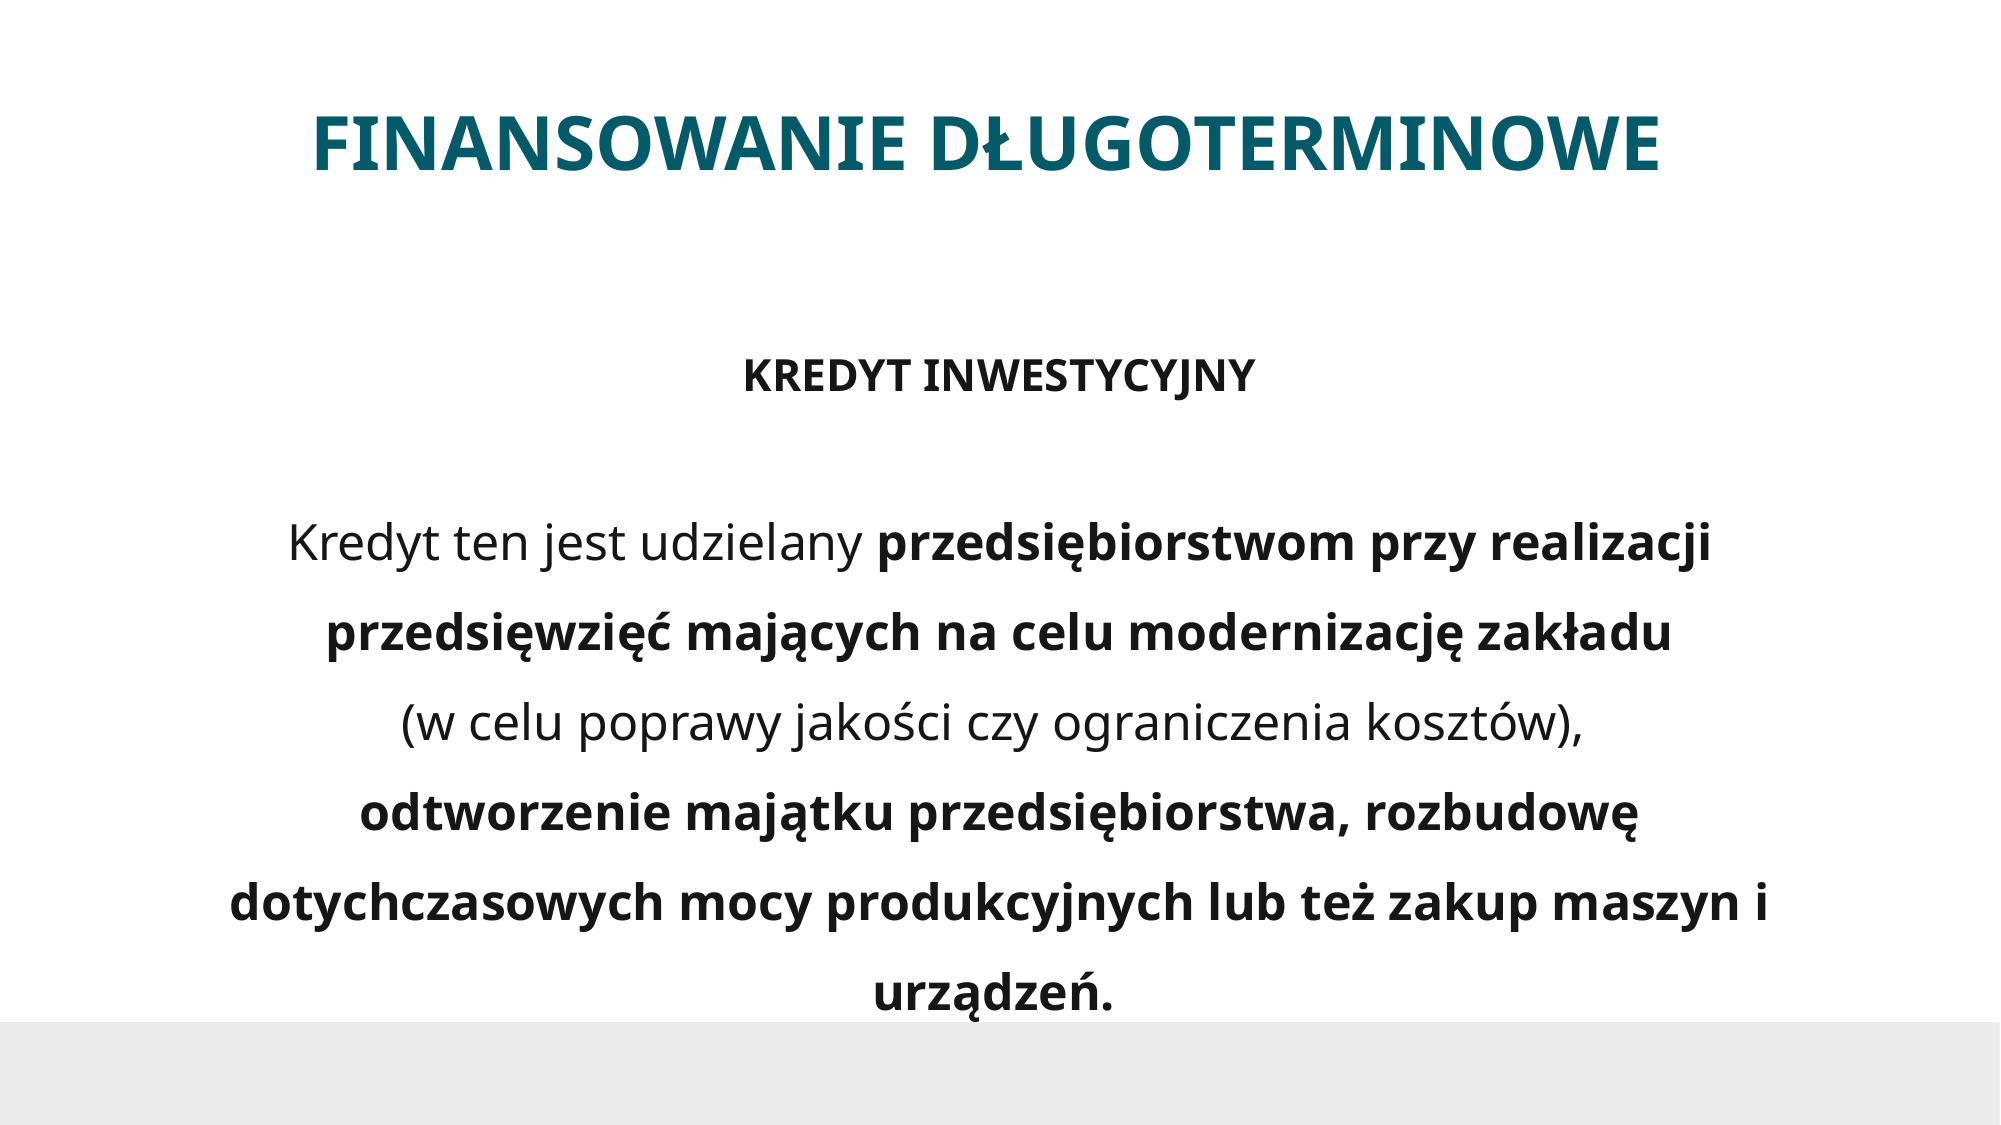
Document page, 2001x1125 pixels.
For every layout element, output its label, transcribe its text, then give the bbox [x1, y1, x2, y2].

title FINANSOWANIE DŁUGOTERMINOWE [144, 105, 1830, 176]
text_box KREDYT INWESTYCYJNY Kredyt ten jest udzielany przedsiębiorstwom przy realizacji przedsięwzięć mających na celu modernizację zakładu (w celu poprawy jakości czy ograniczenia kosztów), odtworzenie majątku przedsiębiorstwa, rozbudowę dotychczasowych mocy produkcyjnych lub też zakup maszyn i urządzeń. [130, 313, 1869, 1028]
